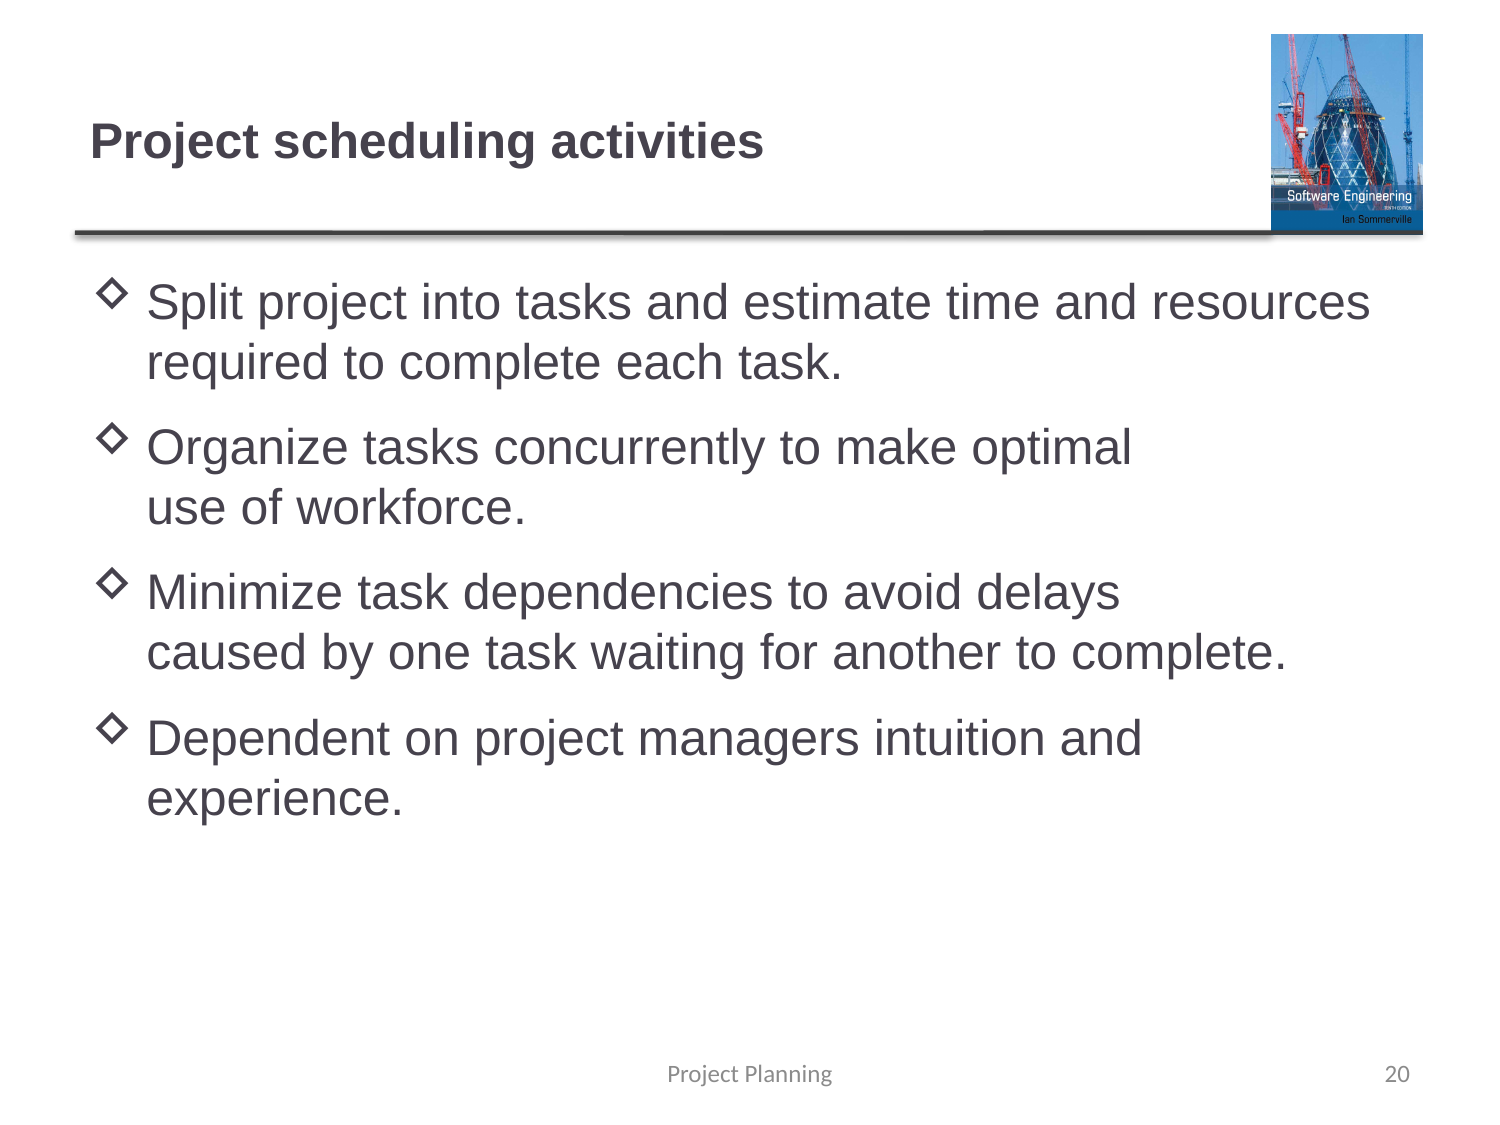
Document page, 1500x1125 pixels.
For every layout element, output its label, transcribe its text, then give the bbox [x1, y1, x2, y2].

title Project scheduling activities [74, 44, 1272, 233]
picture [1271, 34, 1423, 230]
footer Project Planning [512, 1042, 988, 1103]
slide_number 20 [1074, 1042, 1425, 1103]
list Split project into tasks and estimate time and resources required to complete each task. Organize tasks concurrently to make optimal use of workforce. Minimize task dependencies to avoid delays caused by one task waiting for another to complete. Dependent on project managers intuition and experience. [75, 262, 1425, 1005]
